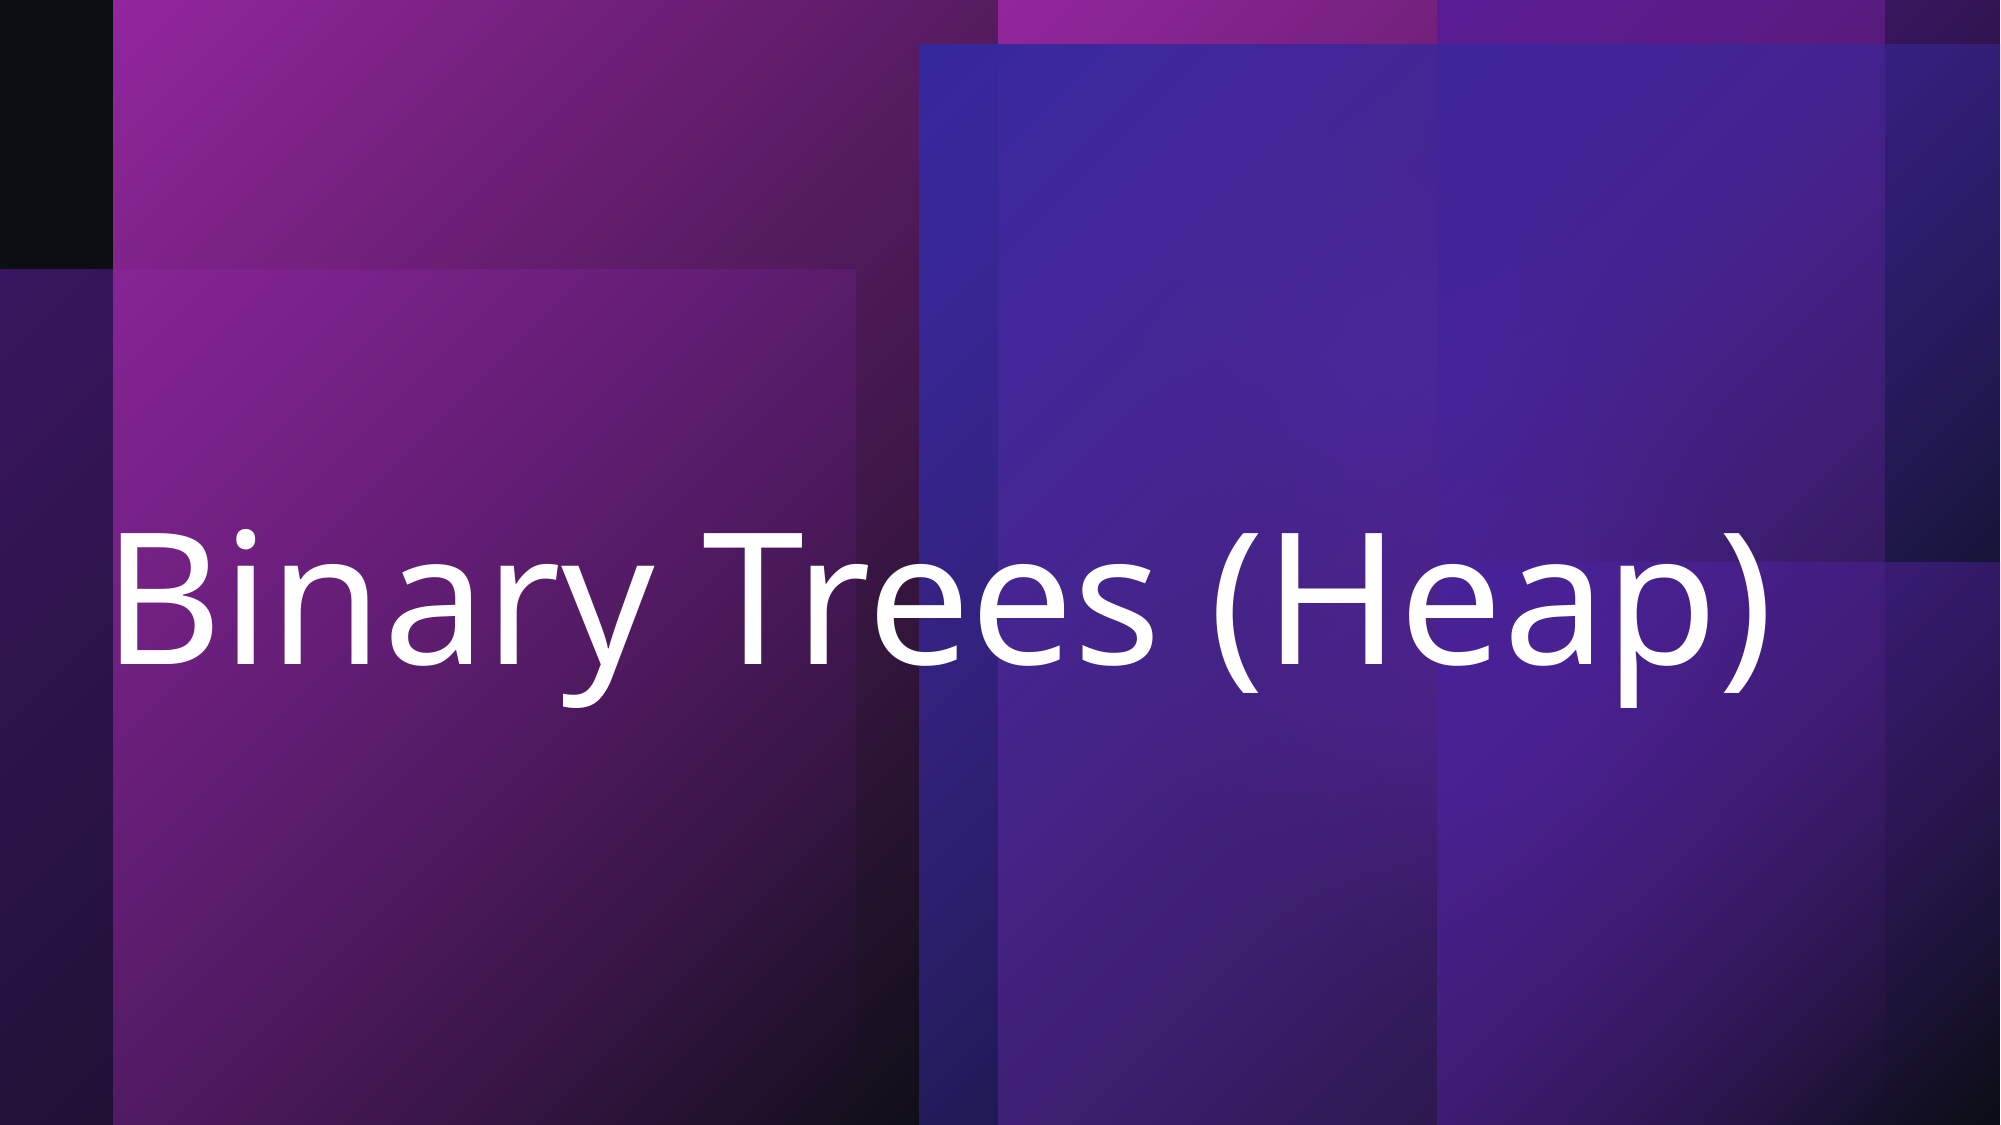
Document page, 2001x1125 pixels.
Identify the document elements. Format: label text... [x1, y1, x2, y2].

title Binary Trees (Heap) [88, 88, 1908, 712]
